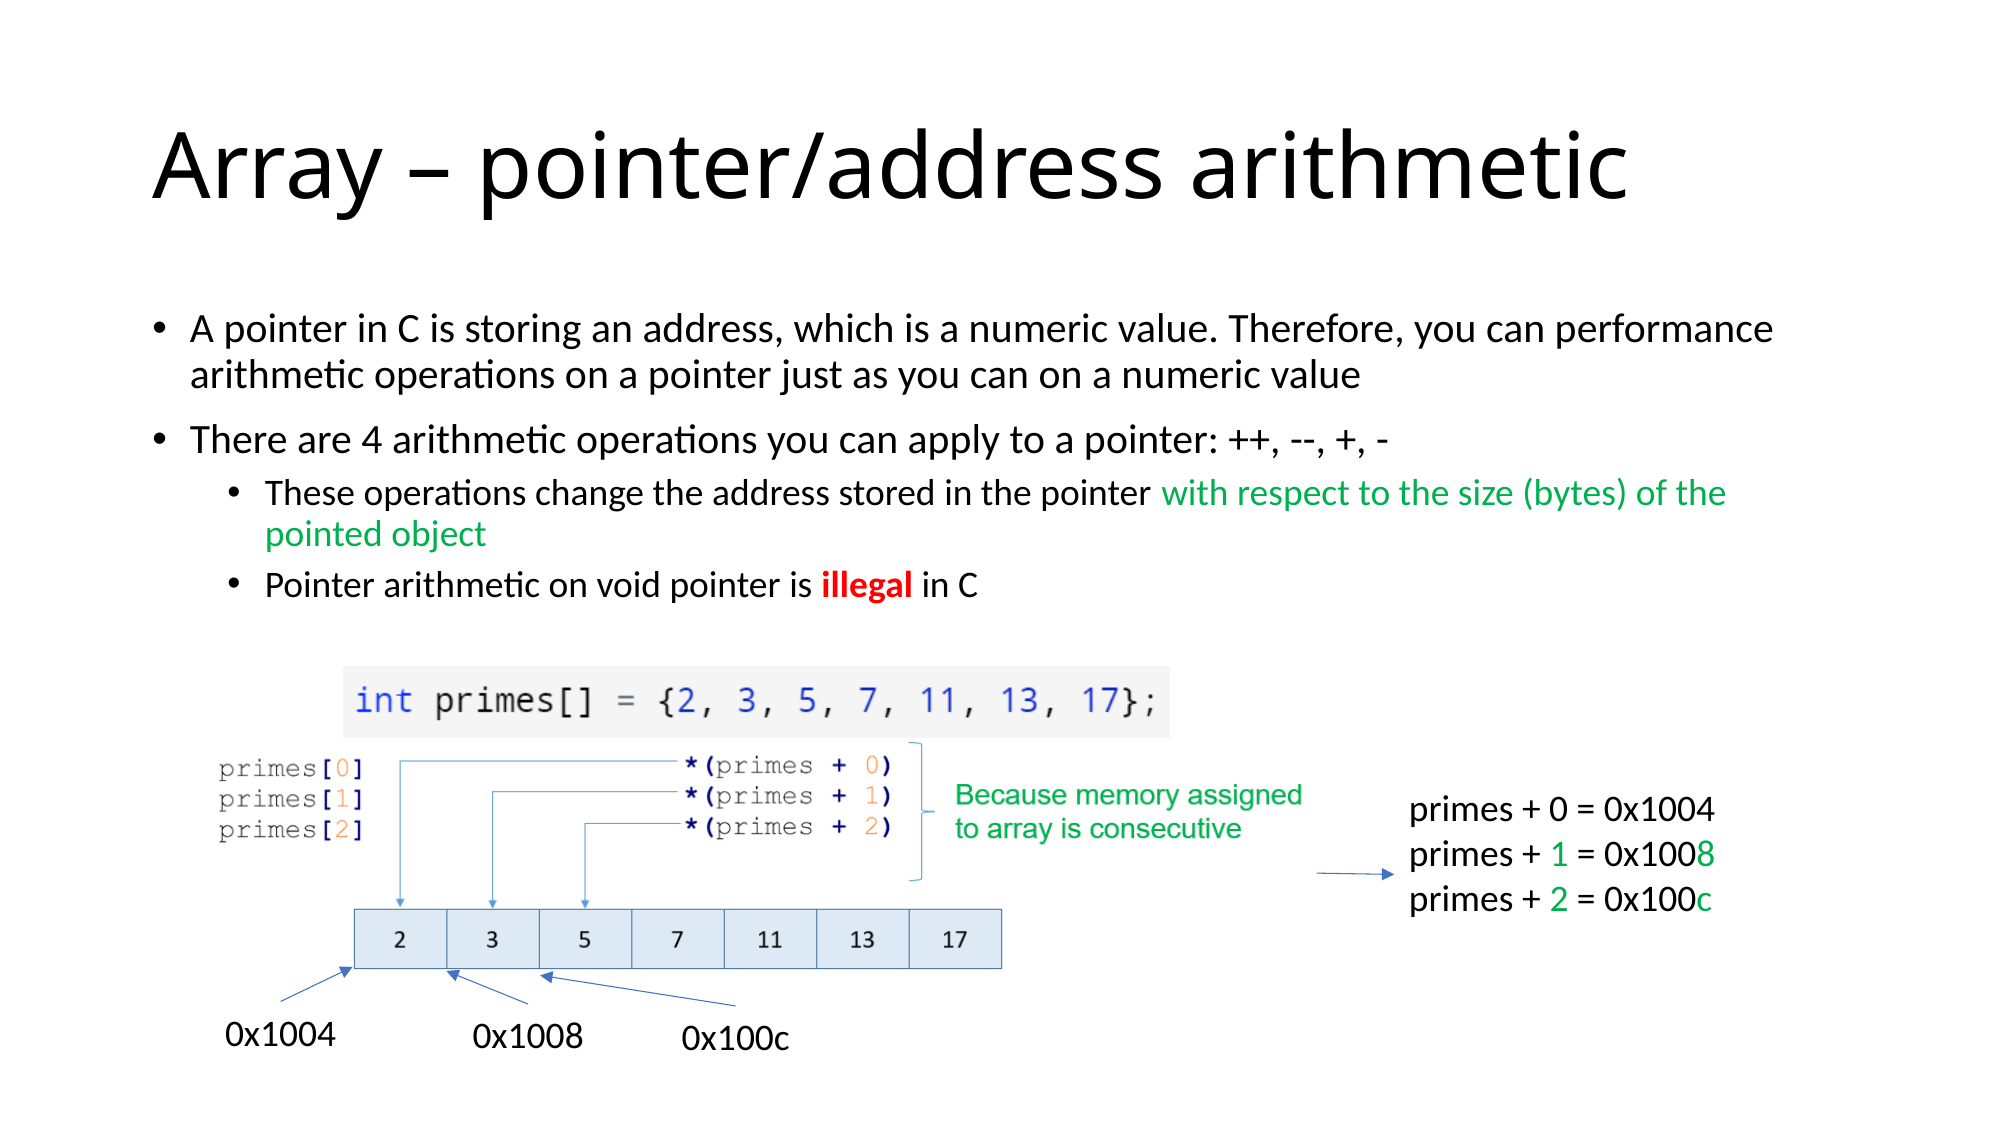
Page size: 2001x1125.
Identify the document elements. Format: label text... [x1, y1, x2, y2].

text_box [176, 666, 1753, 1066]
list A pointer in C is storing an address, which is a numeric value. Therefore, you can performance arithmetic operations on a pointer just as you can on a numeric value There are 4 arithmetic operations you can apply to a pointer: ++, --, +, - These operations change the address stored in the pointer with respect to the size (bytes) of the pointed object Pointer arithmetic on void pointer is illegal in C [137, 299, 1863, 1014]
title Array – pointer/address arithmetic [137, 59, 1863, 278]
